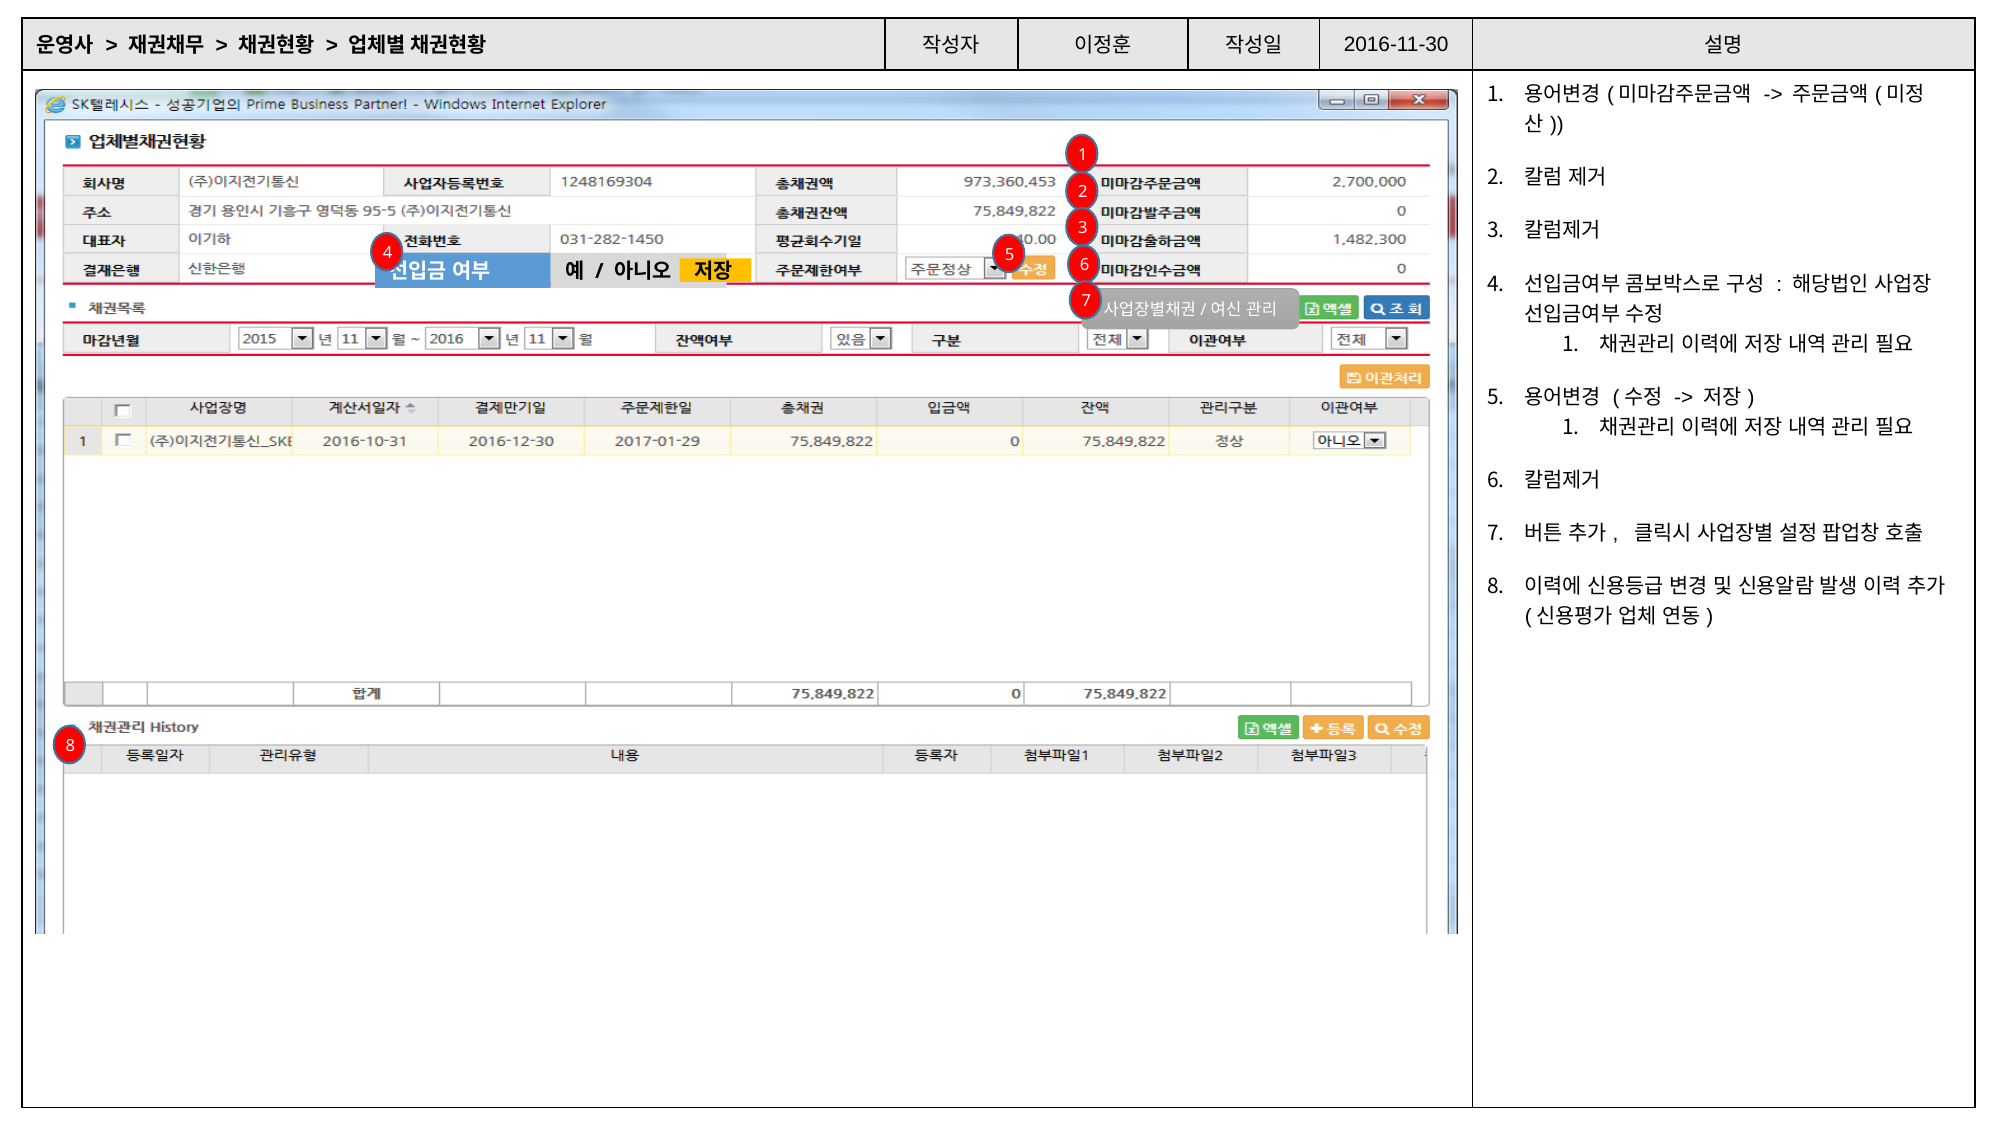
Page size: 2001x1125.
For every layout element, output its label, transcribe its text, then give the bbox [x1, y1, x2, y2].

table_header 작성일 [1189, 19, 1319, 69]
table_header 2016-11-30 [1320, 19, 1472, 69]
table_header 작성자 [886, 19, 1017, 69]
table_cell 용어변경(미마감주문금액 -> 주문금액(미정산)) 칼럼 제거 칼럼제거 선입금여부 콤보박스로 구성 : 해당법인 사업장 선입금여부 수정 채권관리 이력에 저장 내역 관리 필요 용어변경 (수정 -> 저장) 채권관리 이력에 저장 내역 관리 필요 칼럼제거 버튼 추가, 클릭시 사업장별 설정 팝업창 호출 이력에 신용등급 변경 및 신용알람 발생 이력 추가(신용평가 업체 연동) [1473, 71, 1974, 1107]
picture [35, 89, 1458, 934]
table_cell [23, 71, 1472, 1107]
table_header 설명 [1473, 19, 1974, 69]
table_header 이정훈 [1019, 19, 1187, 69]
table_header 운영사 > 재권채무 > 채권현황 > 업체별 채권현황 [23, 19, 884, 69]
